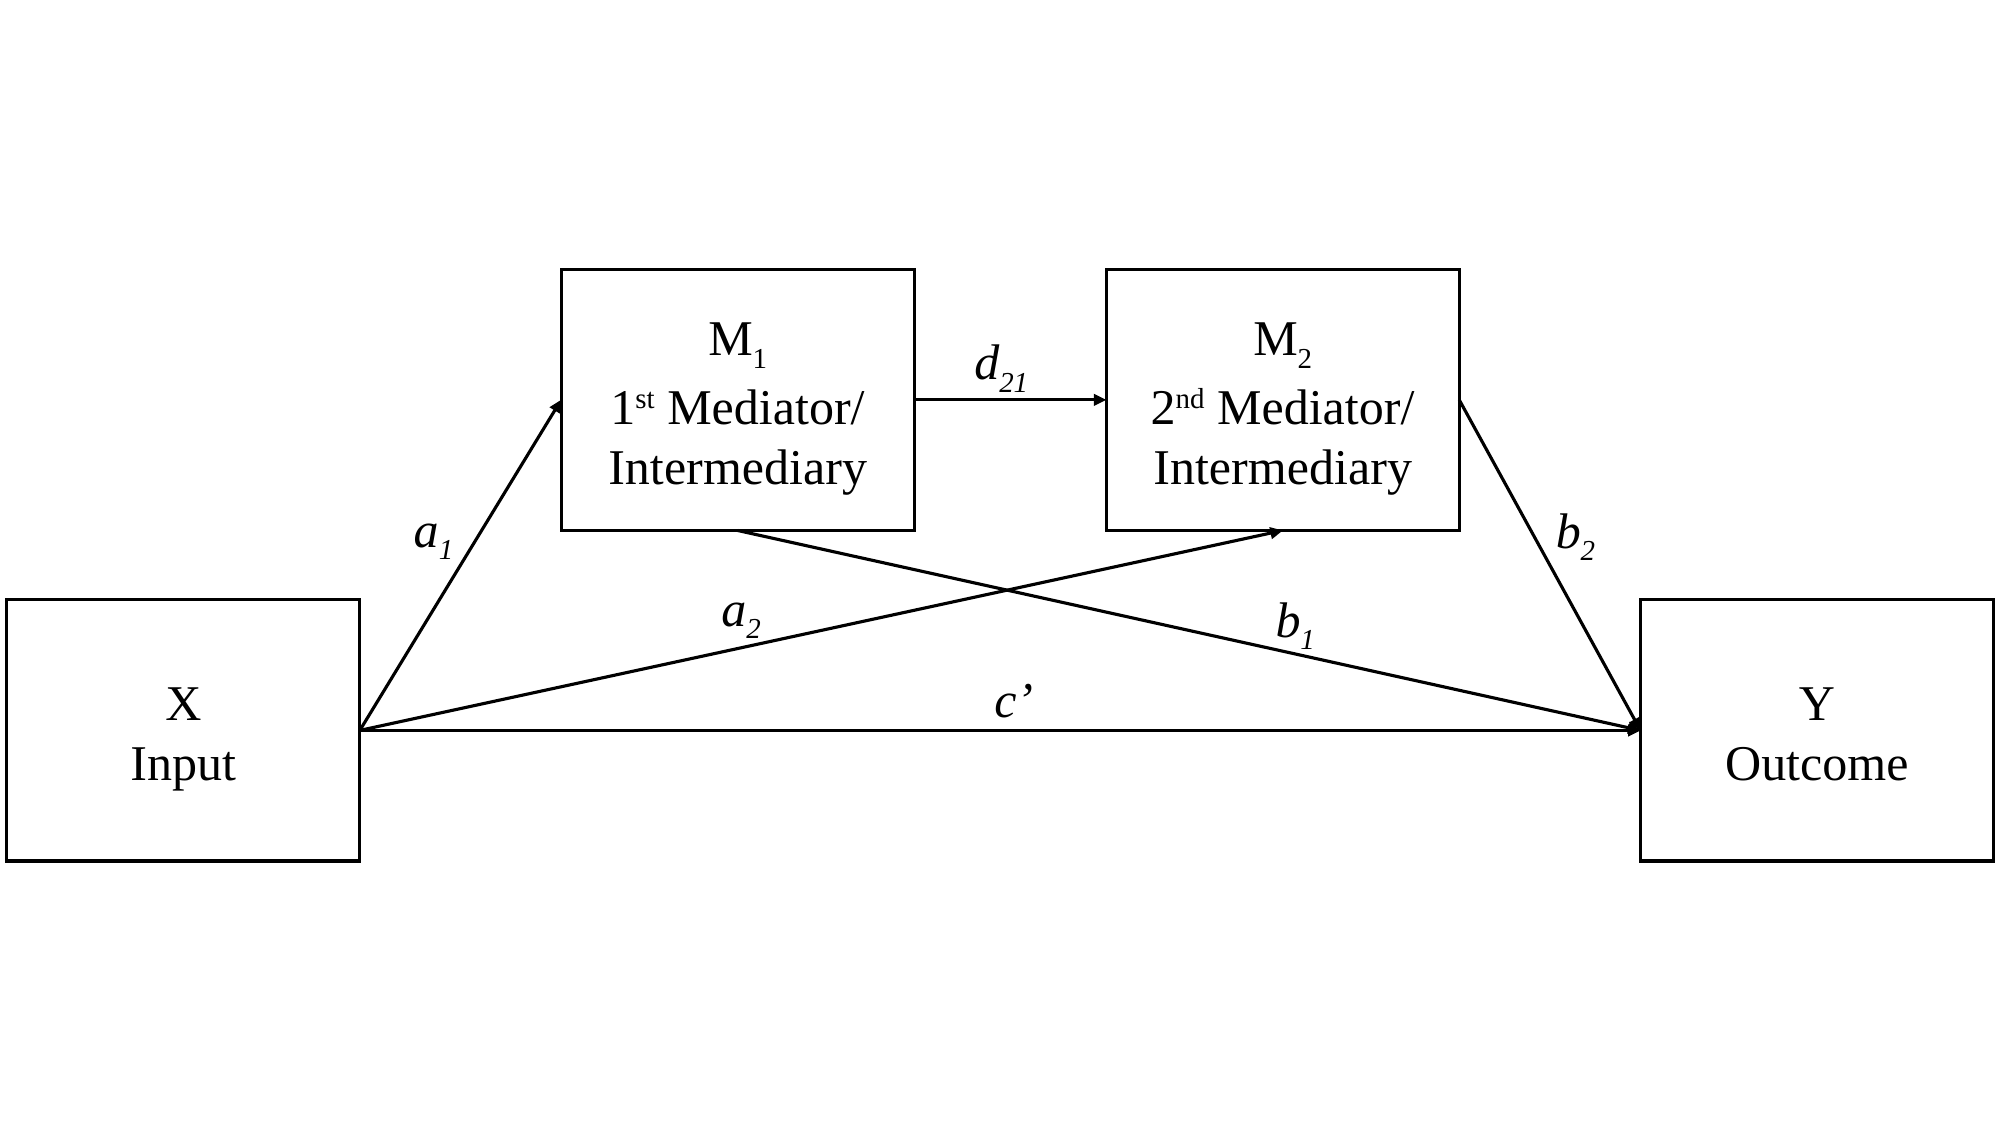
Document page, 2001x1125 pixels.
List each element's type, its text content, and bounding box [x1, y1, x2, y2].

text_box d21 [959, 400, 1074, 406]
text_box Y Outcome [1639, 599, 1995, 862]
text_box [1459, 399, 1641, 530]
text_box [359, 530, 737, 731]
text_box X Input [6, 599, 361, 862]
text_box M1 1st Mediator/ Intermediary [560, 268, 915, 530]
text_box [359, 399, 562, 530]
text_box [737, 530, 1641, 731]
text_box M2 2nd Mediator/ Intermediary [1105, 268, 1460, 530]
text_box d21 [959, 322, 1074, 399]
